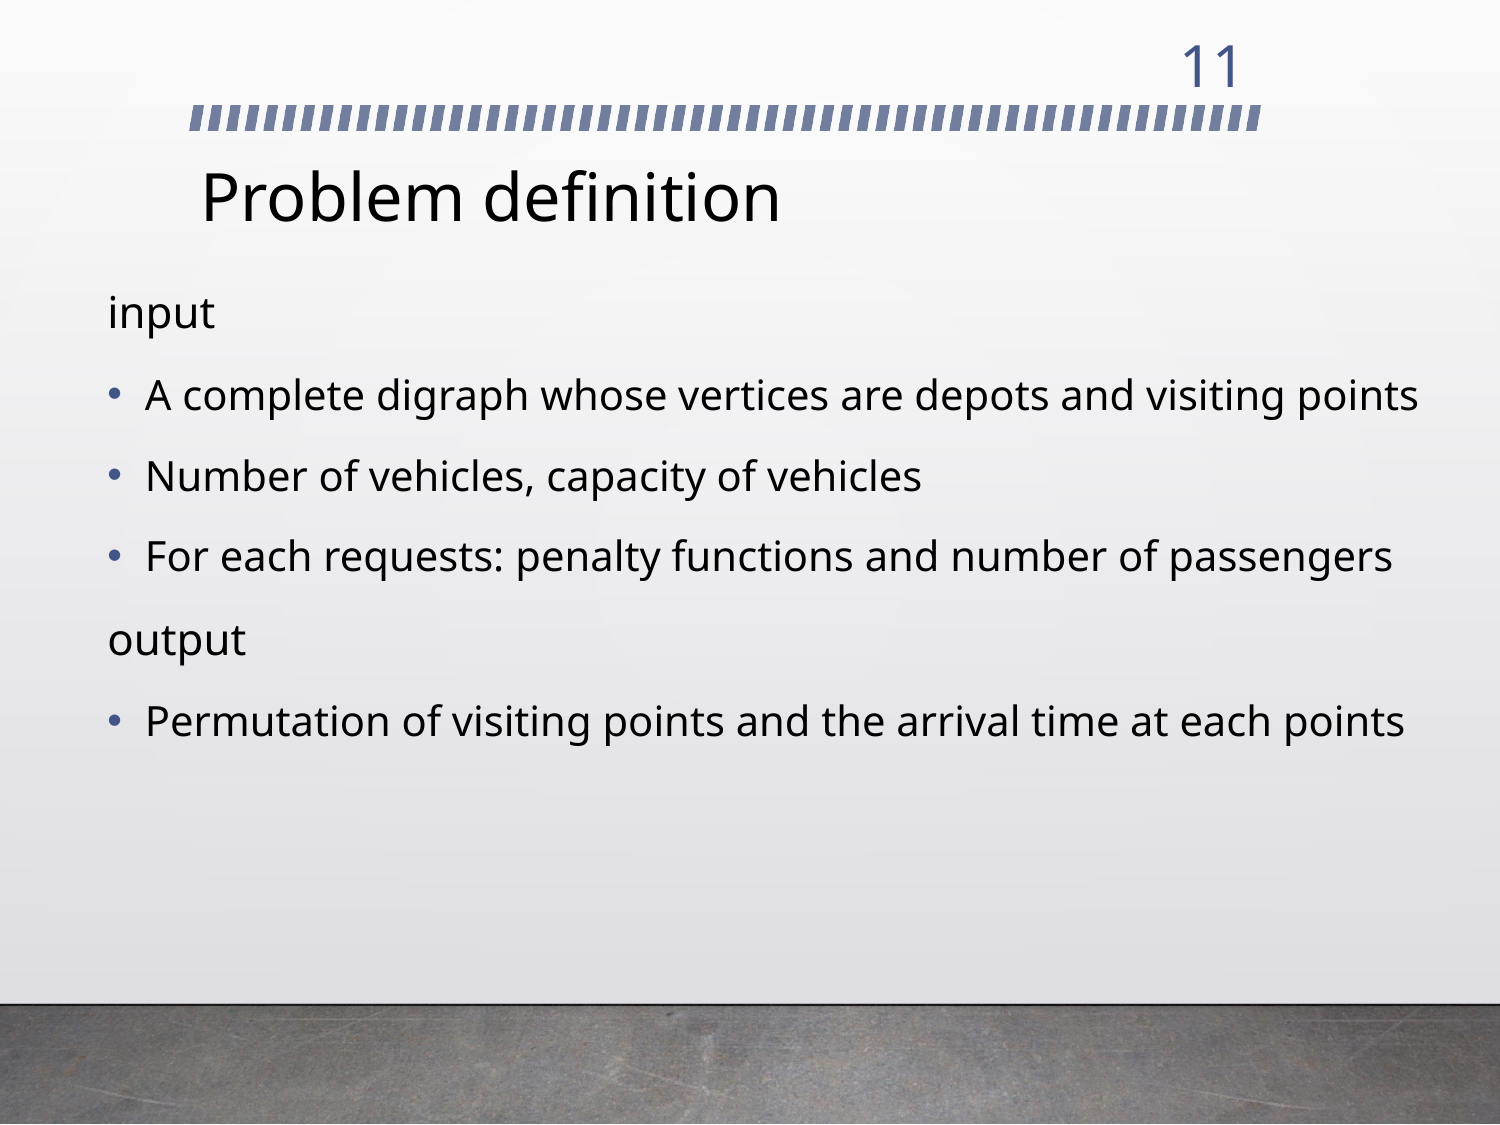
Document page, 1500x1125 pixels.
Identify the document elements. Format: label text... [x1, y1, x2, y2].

picture [0, 1004, 1500, 1124]
title Problem definition [185, 156, 1264, 267]
list input A complete digraph whose vertices are depots and visiting points Number of vehicles, capacity of vehicles For each requests: penalty functions and number of passengers output Permutation of visiting points and the arrival time at each points [92, 267, 1500, 1048]
slide_number 11 [1130, 21, 1262, 105]
